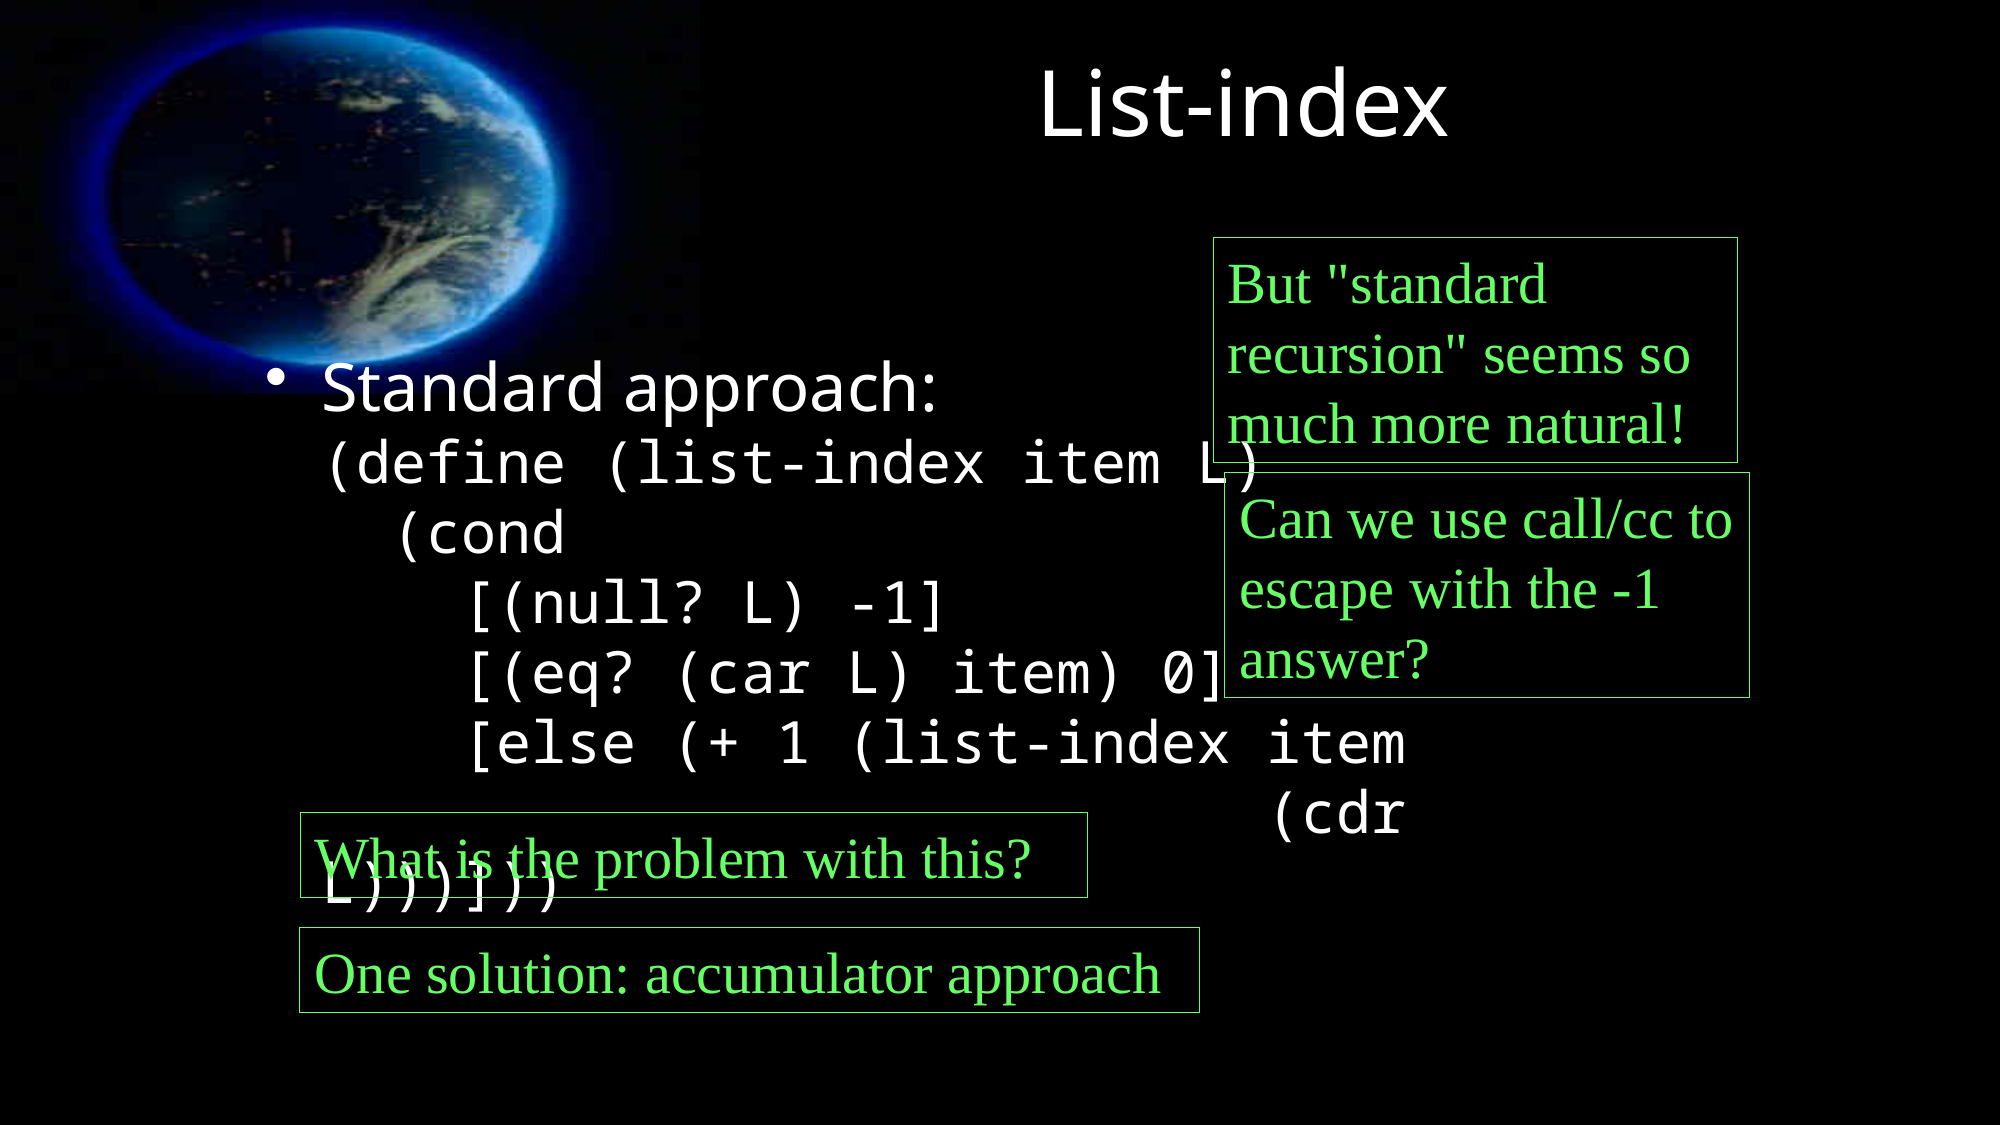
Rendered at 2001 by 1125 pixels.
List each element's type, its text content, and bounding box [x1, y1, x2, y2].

text_box What is the problem with this? [300, 812, 1088, 898]
list Standard approach: (define (list-index item L) (cond [(null? L) -1] [(eq? (car L) item) 0] [else (+ 1 (list-index item (cdr L)))])) [249, 337, 1651, 976]
text_box Can we use call/cc to escape with the -1 answer? [1224, 472, 1750, 698]
title List-index [749, 0, 1738, 238]
text_box One solution: accumulator approach [299, 927, 1200, 1013]
picture [0, 0, 700, 394]
text_box But "standard recursion" seems so much more natural! [1213, 237, 1738, 463]
